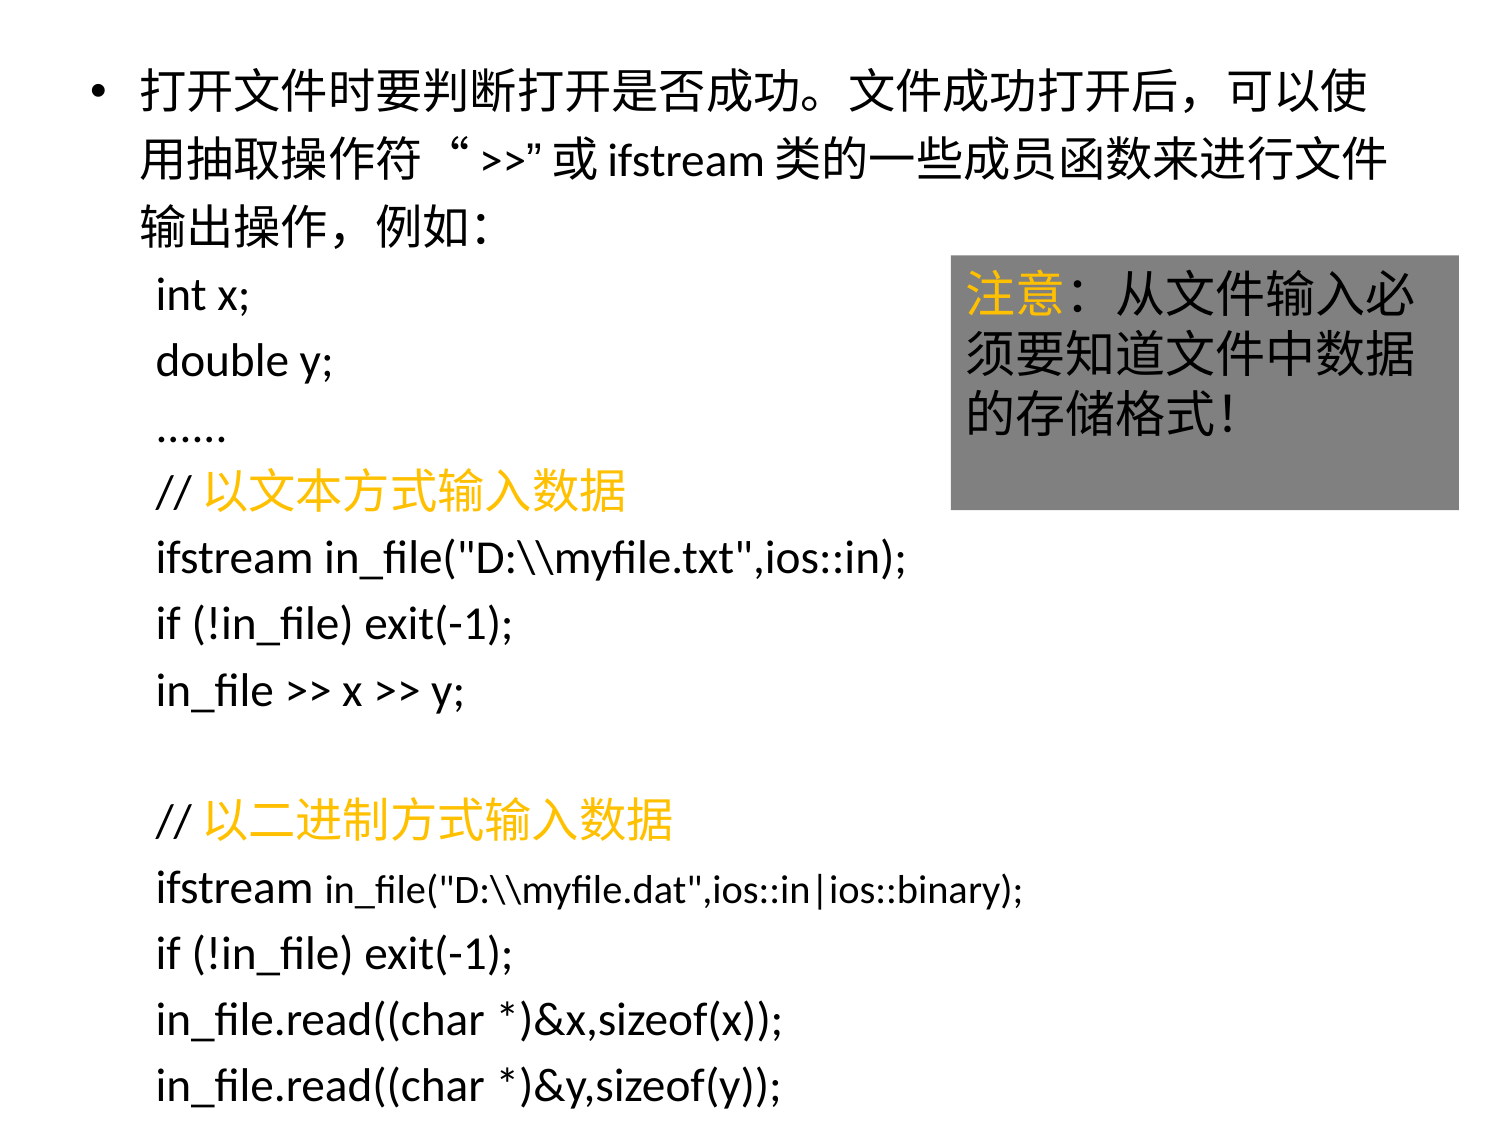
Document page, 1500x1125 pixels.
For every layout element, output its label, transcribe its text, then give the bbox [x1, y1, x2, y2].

text_box 注意：从文件输入必须要知道文件中数据的存储格式！ [950, 255, 1459, 511]
list 打开文件时要判断打开是否成功。文件成功打开后，可以使用抽取操作符“>>”或ifstream类的一些成员函数来进行文件输出操作，例如： int x; double y; ...... //以文本方式输入数据 ifstream in_file("D:\\myfile.txt",ios::in); if (!in_file) exit(-1); in_file >> x >> y; //以二进制方式输入数据 ifstream in_file("D:\\myfile.dat",ios::in|ios::binary); if (!in_file) exit(-1); in_file.read((char *)&x,sizeof(x)); in_file.read((char *)&y,sizeof(y)); [75, 42, 1425, 1125]
